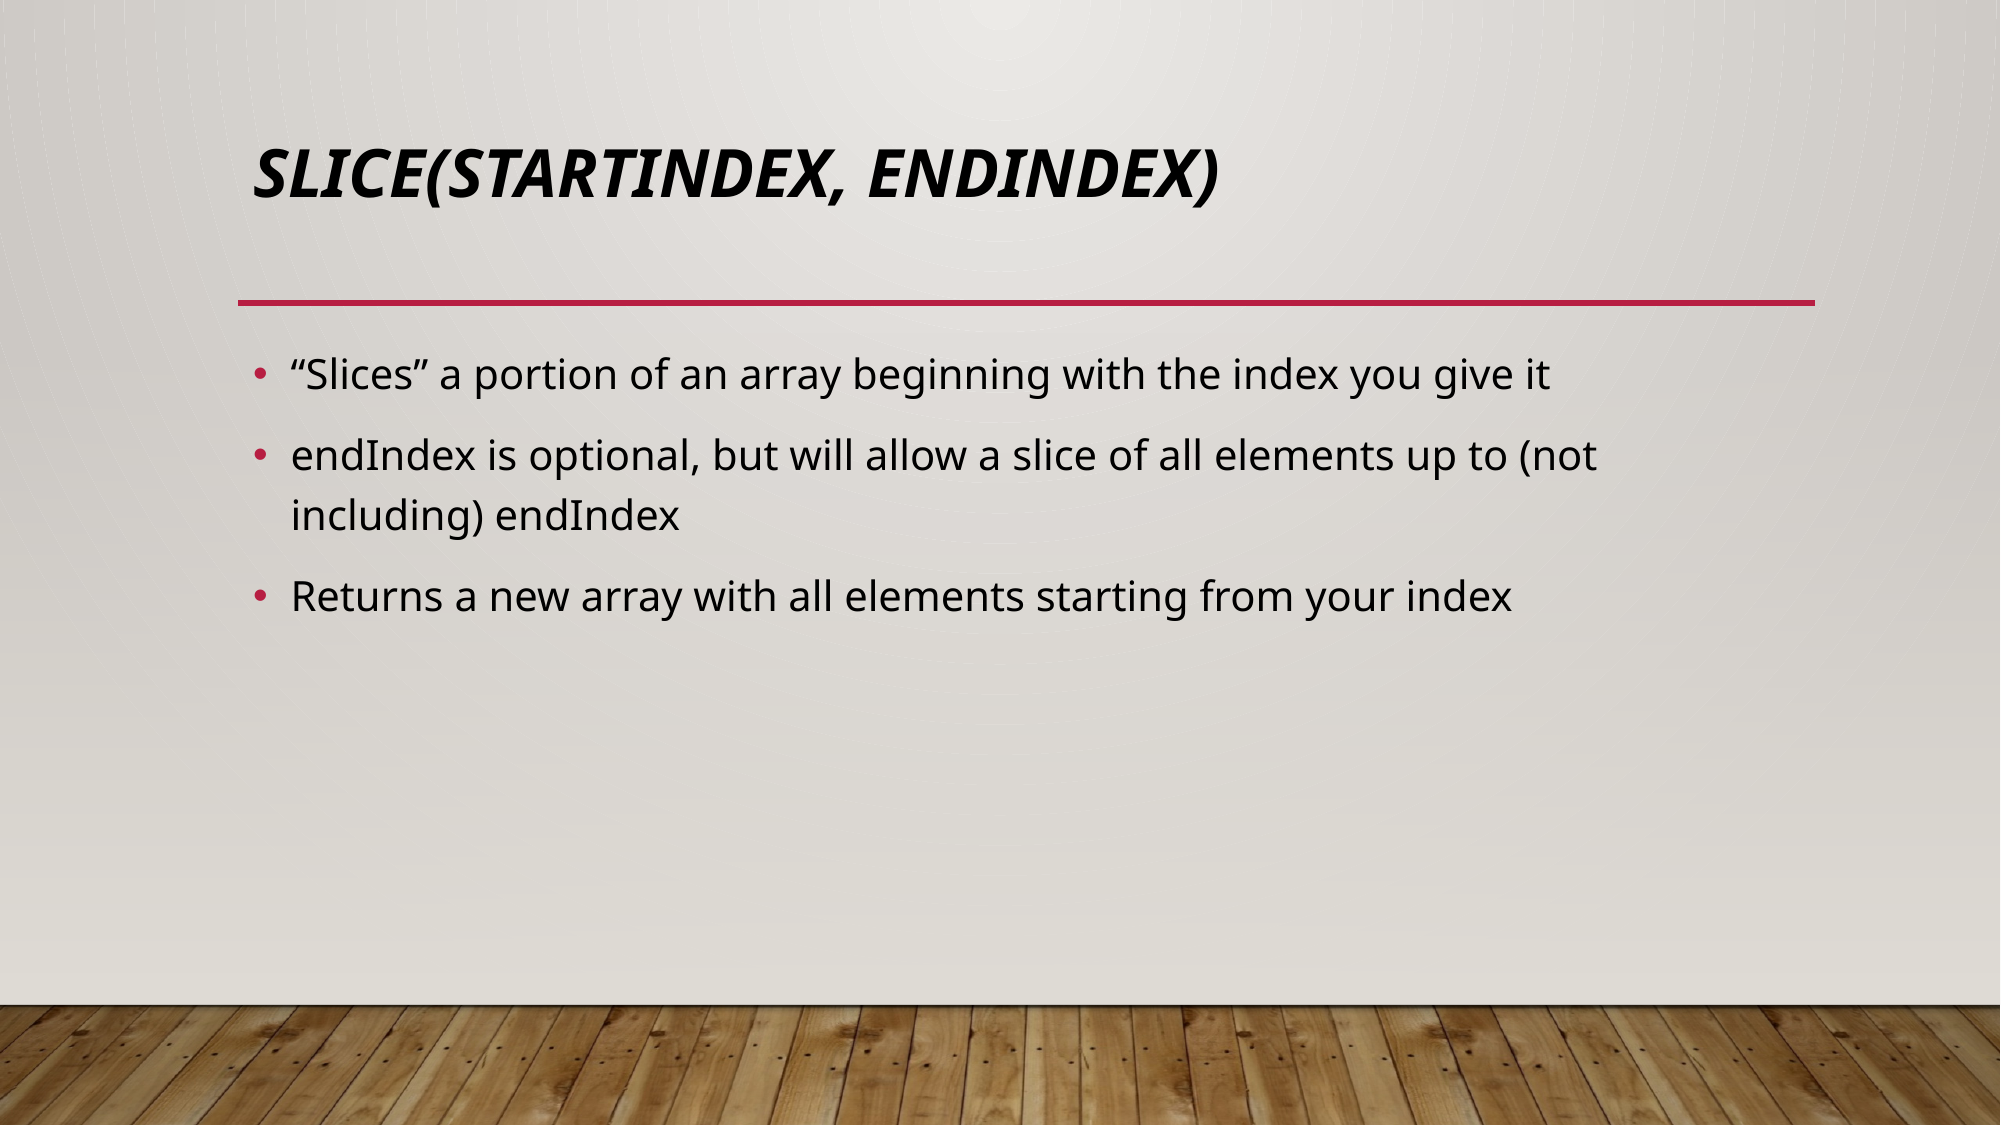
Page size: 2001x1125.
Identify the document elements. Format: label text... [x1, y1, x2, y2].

picture [0, 1005, 2000, 1125]
list “Slices” a portion of an array beginning with the index you give it endIndex is optional, but will allow a slice of all elements up to (not including) endIndex Returns a new array with all elements starting from your index [238, 330, 1814, 897]
title slice(startIndex, endIndex) [238, 131, 1814, 305]
